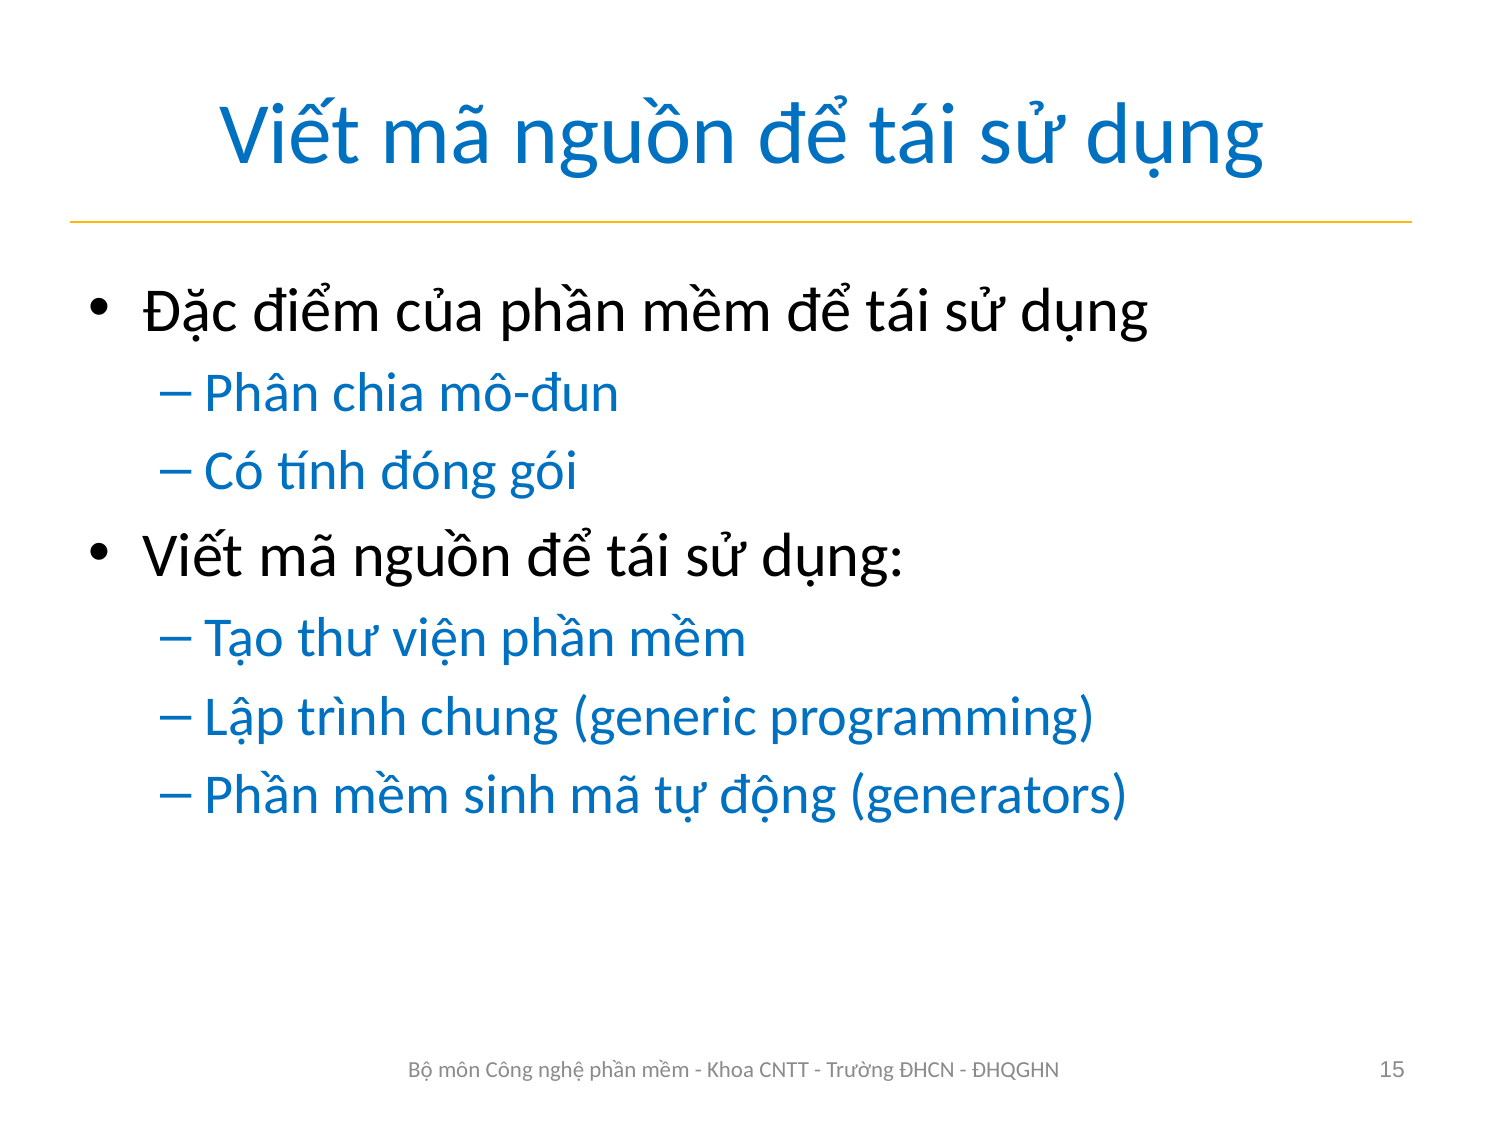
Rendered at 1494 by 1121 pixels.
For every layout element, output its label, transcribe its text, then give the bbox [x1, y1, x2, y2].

list Đặc điểm của phần mềm để tái sử dụng Phân chia mô-đun Có tính đóng gói Viết mã nguồn để tái sử dụng: Tạo thư viện phần mềm Lập trình chung (generic programming) Phần mềm sinh mã tự động (generators) [74, 261, 1420, 1002]
slide_number 15 [1070, 1038, 1419, 1099]
title Viết mã nguồn để tái sử dụng [69, 34, 1415, 223]
footer Bộ môn Công nghệ phần mềm - Khoa CNTT - Trường ĐHCN - ĐHQGHN [371, 1038, 1070, 1099]
